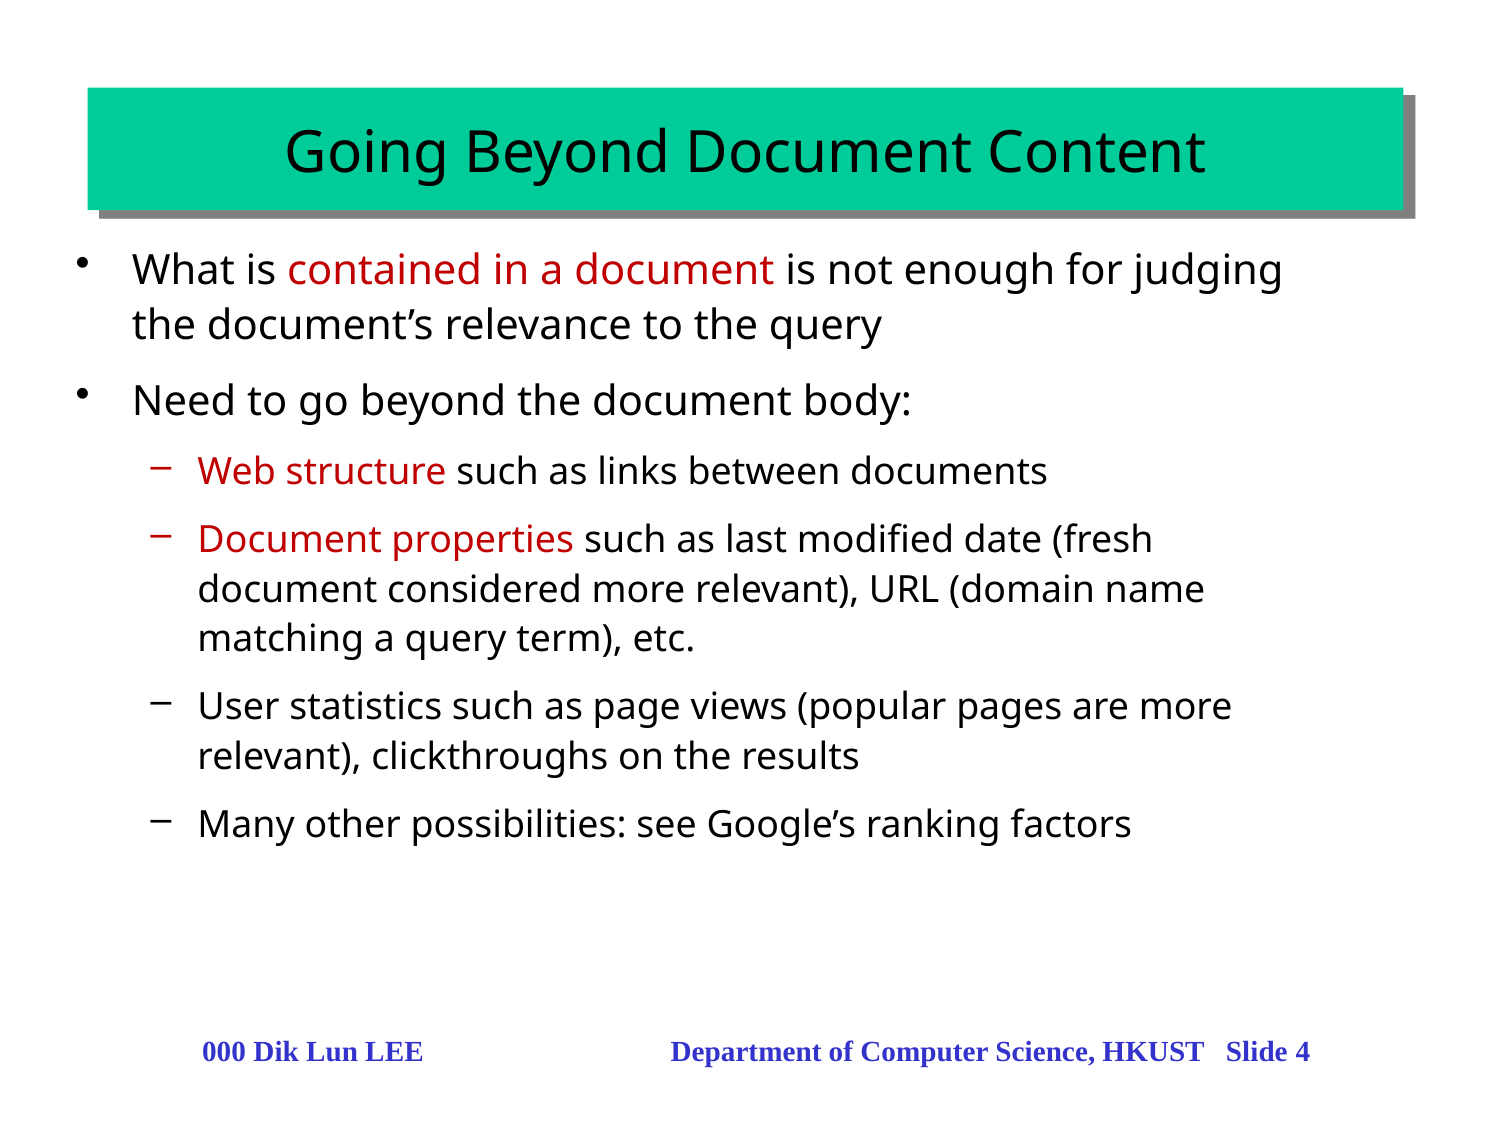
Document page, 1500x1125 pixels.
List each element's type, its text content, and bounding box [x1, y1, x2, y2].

list What is contained in a document is not enough for judging the document’s relevance to the query Need to go beyond the document body: Web structure such as links between documents Document properties such as last modified date (fresh document considered more relevant), URL (domain name matching a query term), etc. User statistics such as page views (popular pages are more relevant), clickthroughs on the results Many other possibilities: see Google’s ranking factors [60, 230, 1311, 999]
footer 000 Dik Lun LEE Department of Computer Science, HKUST Slide 4 [75, 1025, 1438, 1100]
title Going Beyond Document Content [87, 87, 1404, 211]
